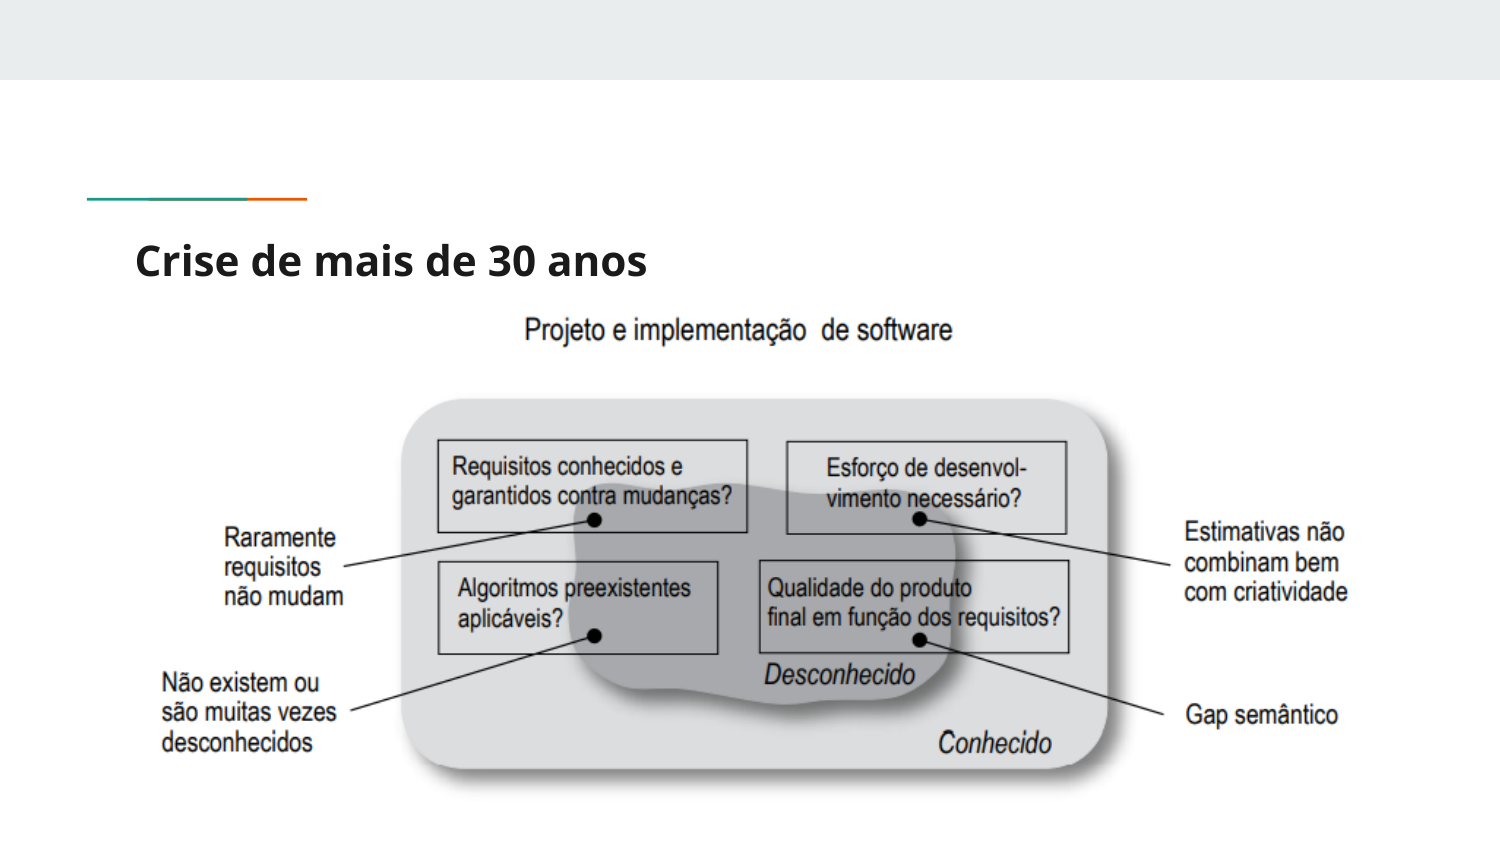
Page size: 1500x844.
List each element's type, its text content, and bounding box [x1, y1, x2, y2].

title Crise de mais de 30 anos [119, 216, 1381, 305]
picture [119, 308, 1382, 803]
